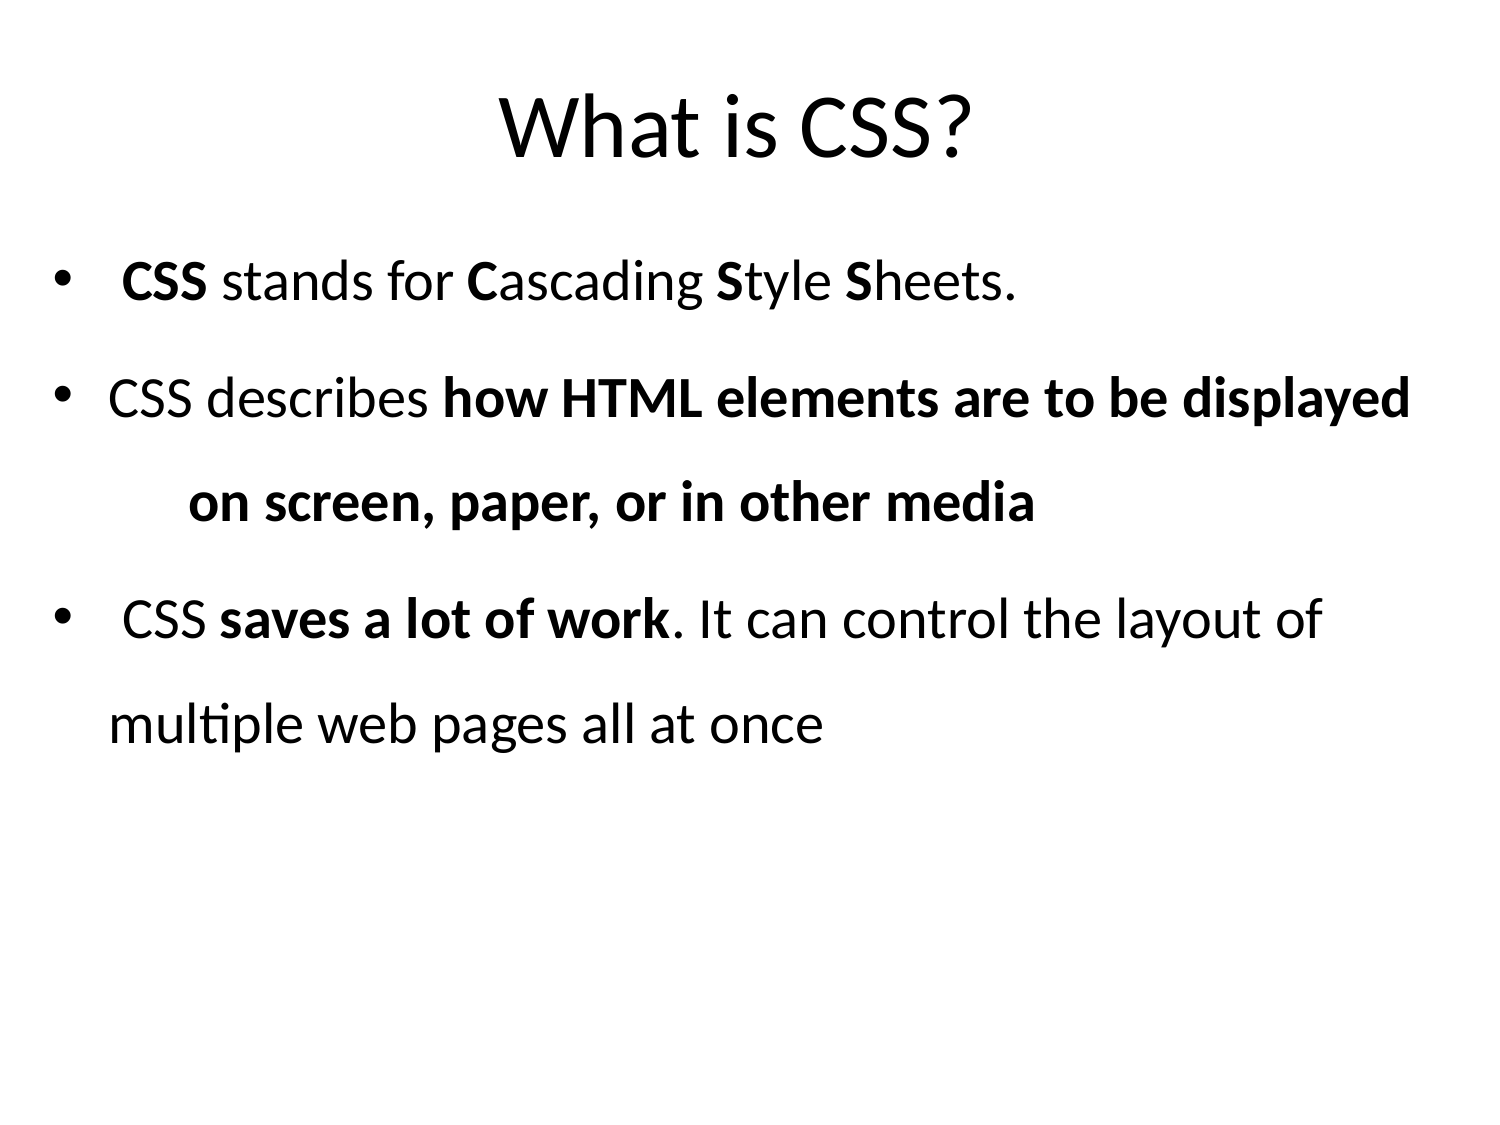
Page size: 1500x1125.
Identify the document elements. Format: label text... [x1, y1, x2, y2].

subtitle CSS stands for Cascading Style Sheets. CSS describes how HTML elements are to be displayed on screen, paper, or in other media CSS saves a lot of work. It can control the layout of multiple web pages all at once [37, 200, 1463, 1088]
title What is CSS? [99, 0, 1375, 200]
